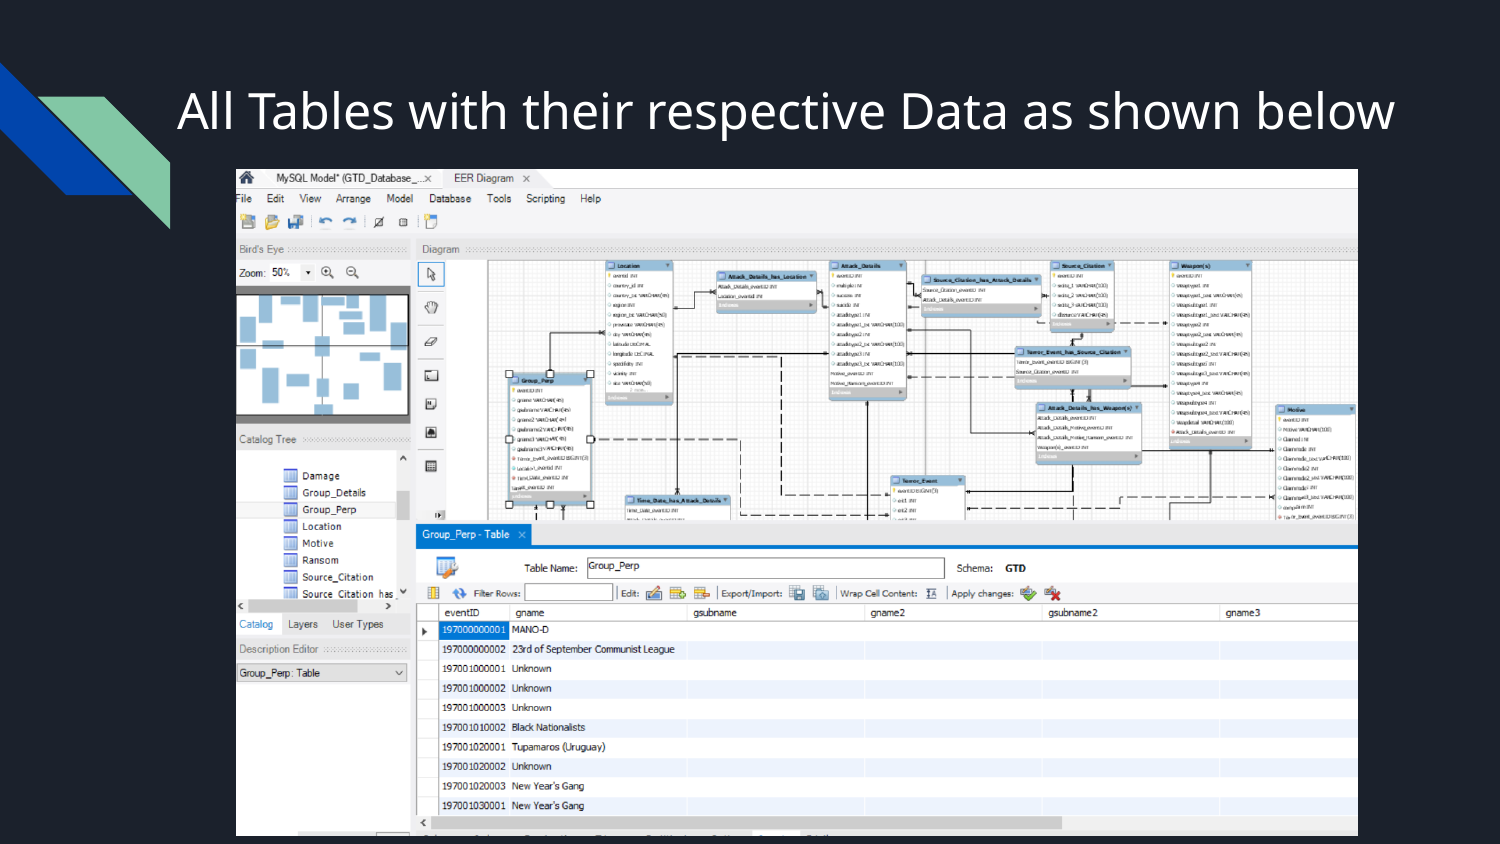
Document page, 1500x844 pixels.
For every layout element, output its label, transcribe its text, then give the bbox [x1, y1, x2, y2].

picture [236, 169, 1358, 836]
title All Tables with their respective Data as shown below [162, 64, 1500, 153]
